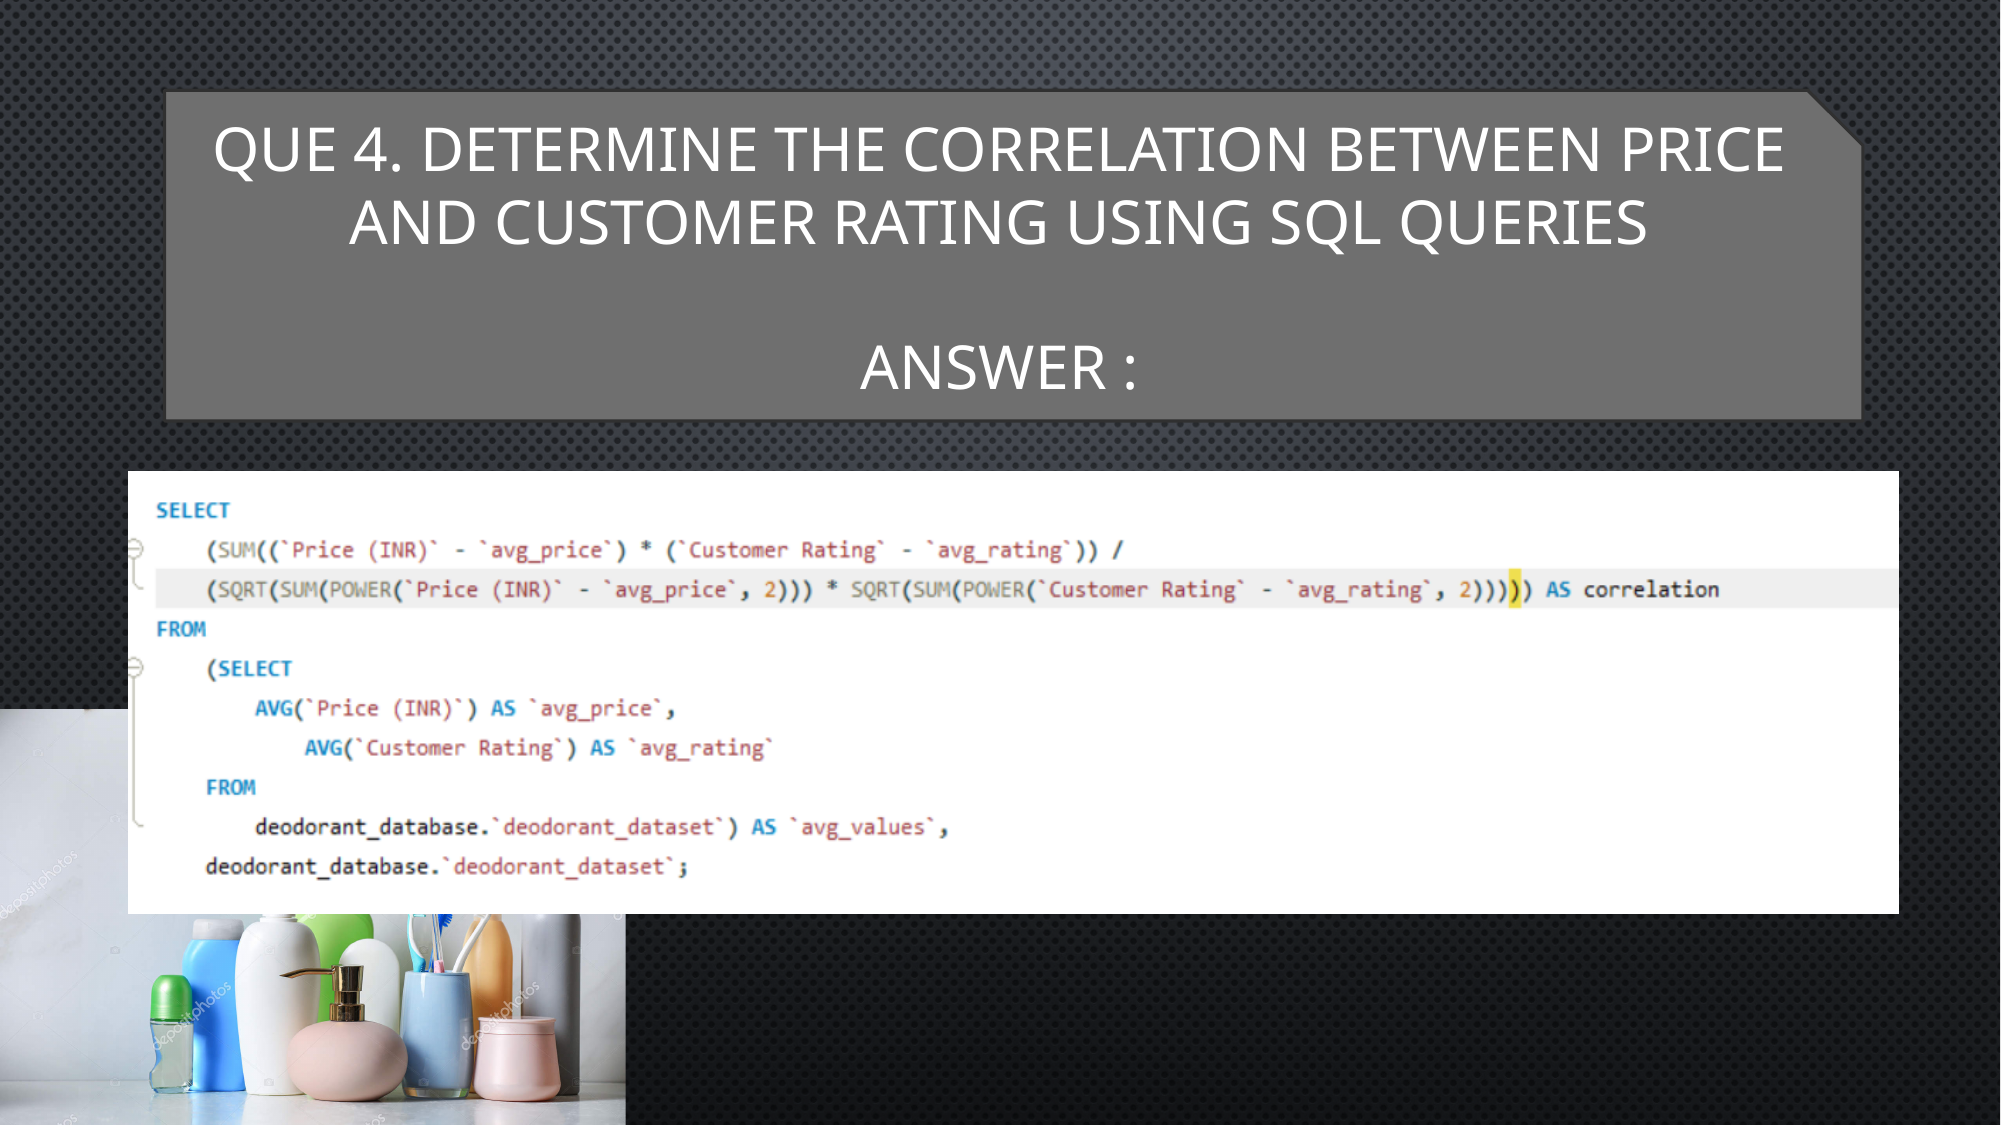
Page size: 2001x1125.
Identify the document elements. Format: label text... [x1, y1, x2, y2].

title Que 4. Determine the correlation between price and customer rating using SQL queries Answer : [187, 99, 1813, 413]
picture [0, 471, 1899, 1125]
text_box [162, 88, 1865, 423]
